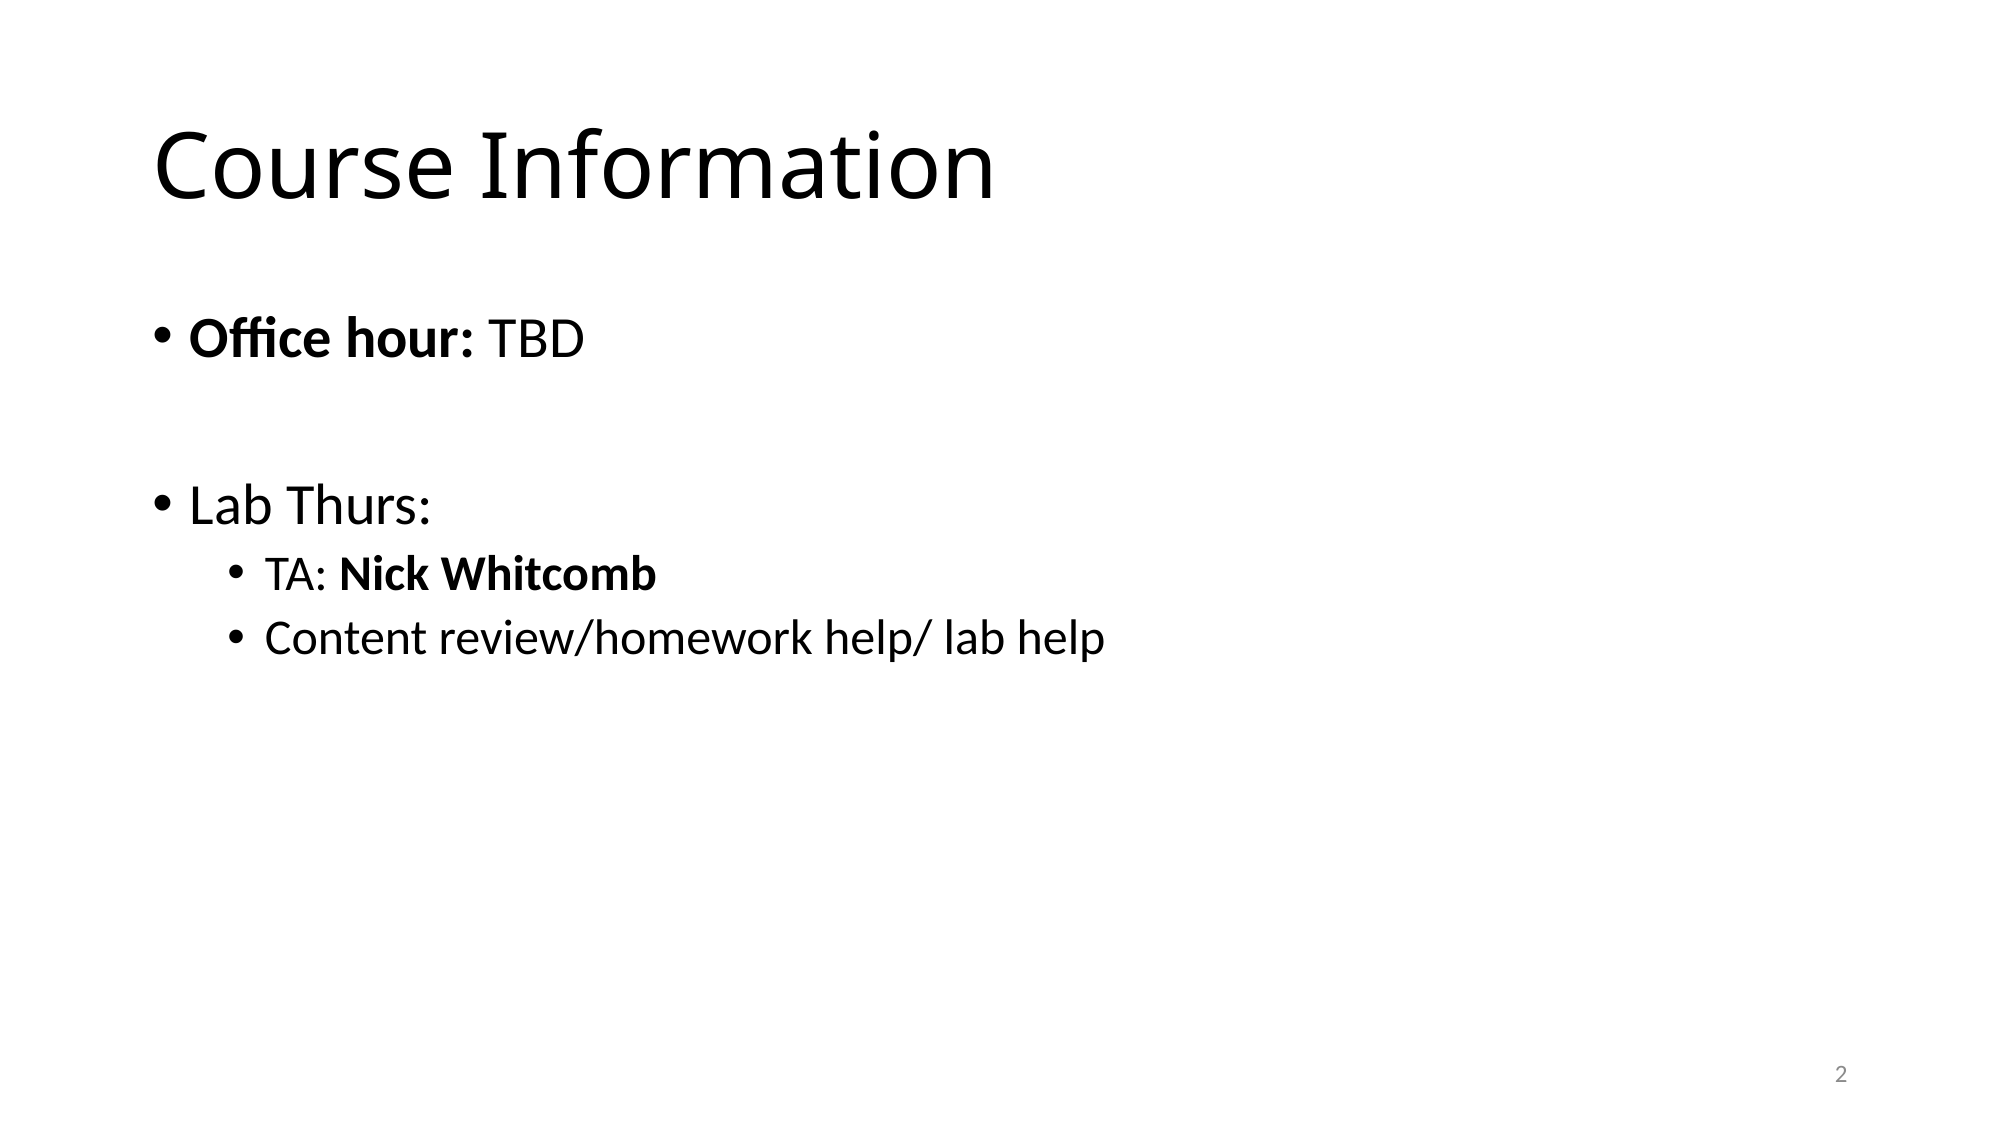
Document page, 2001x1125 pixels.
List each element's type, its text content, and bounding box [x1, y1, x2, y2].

list Office hour: TBD Lab Thurs: TA: Nick Whitcomb Content review/homework help/ lab help [137, 299, 1863, 1014]
slide_number 2 [1412, 1042, 1863, 1103]
title Course Information [137, 59, 1863, 278]
